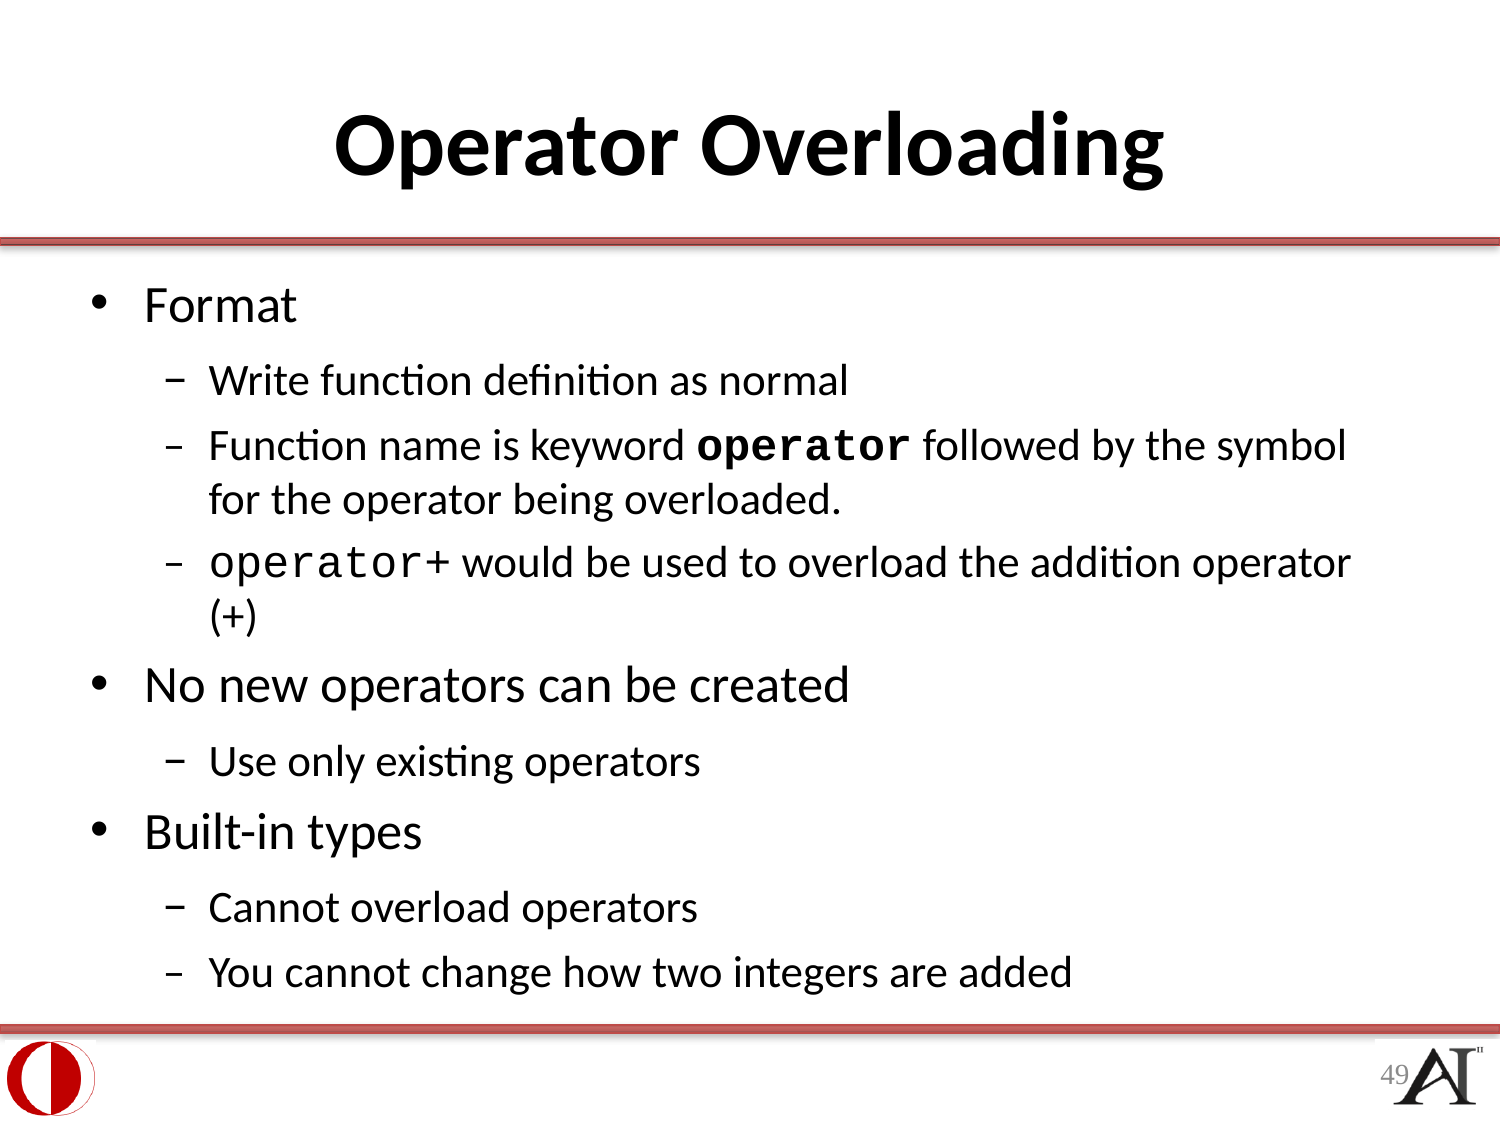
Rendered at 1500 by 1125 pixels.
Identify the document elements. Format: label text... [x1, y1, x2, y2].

list Format – Write function definition as normal – Function name is keyword operator followed by the symbol for the operator being overloaded. – operator+ would be used to overload the addition operator (+) No new operators can be created – Use only existing operators Built-in types – Cannot overload operators – You cannot change how two integers are added [75, 262, 1425, 1005]
picture [1374, 1039, 1500, 1110]
slide_number 49 [1074, 1042, 1425, 1103]
title Operator Overloading [75, 45, 1425, 233]
picture [5, 1040, 96, 1116]
